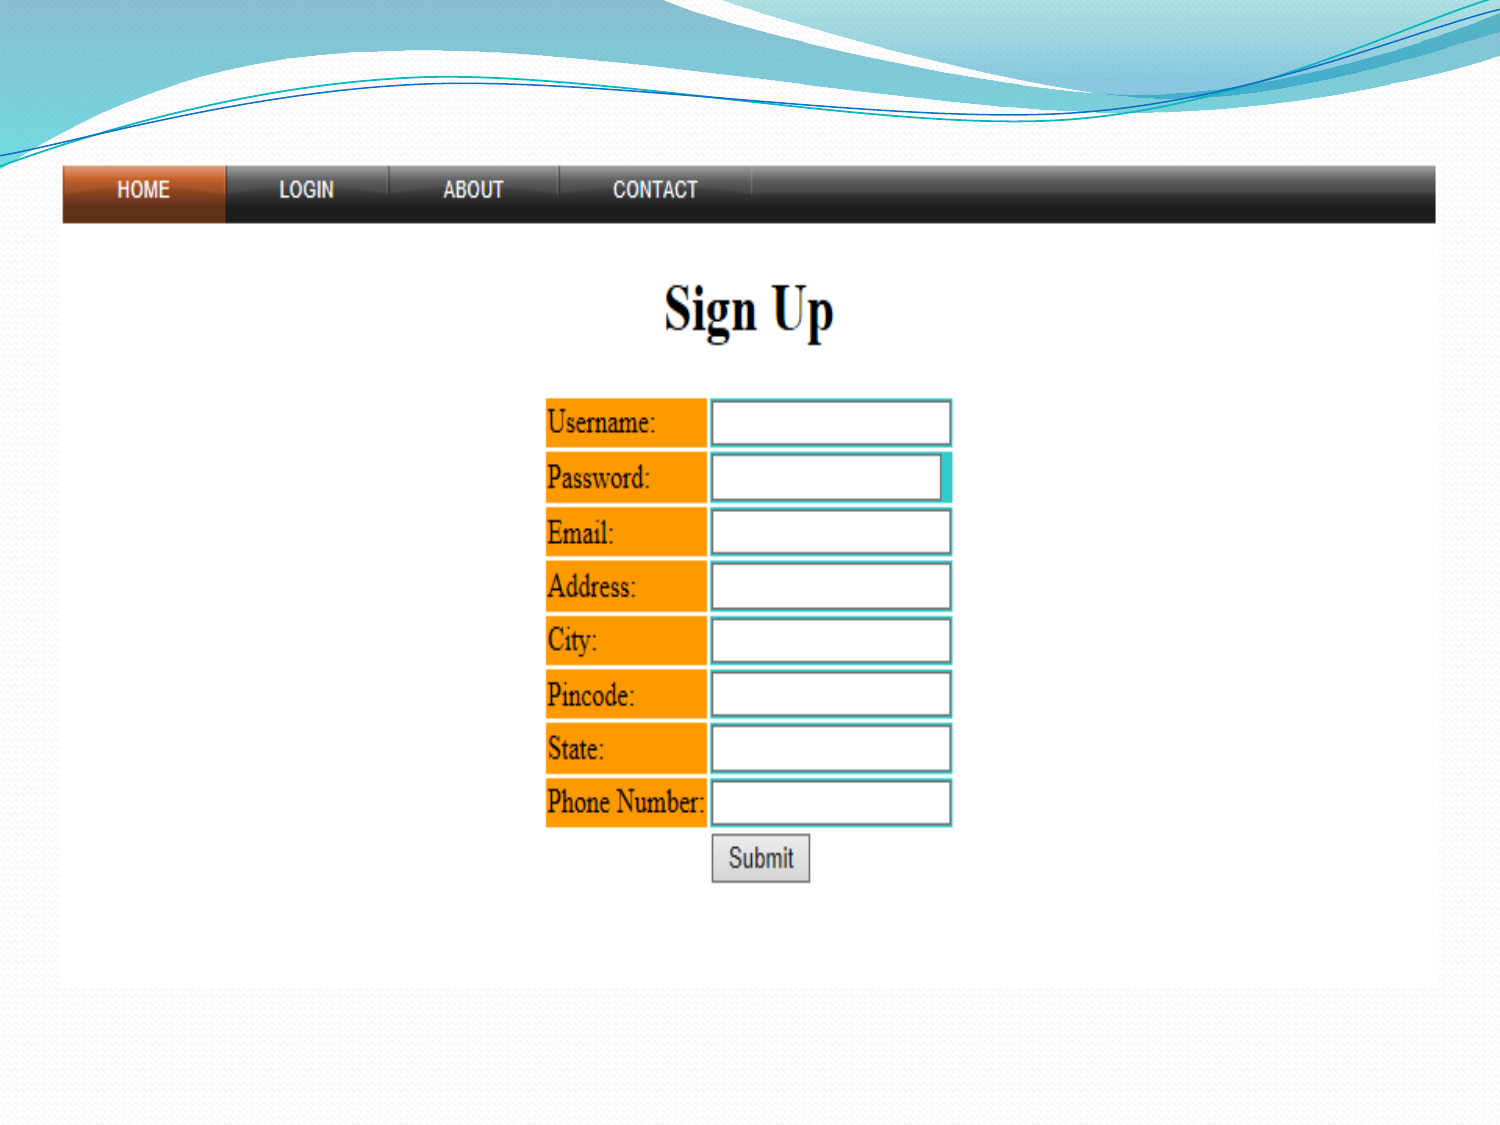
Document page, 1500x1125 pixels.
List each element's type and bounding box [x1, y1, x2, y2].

picture [60, 162, 1440, 988]
